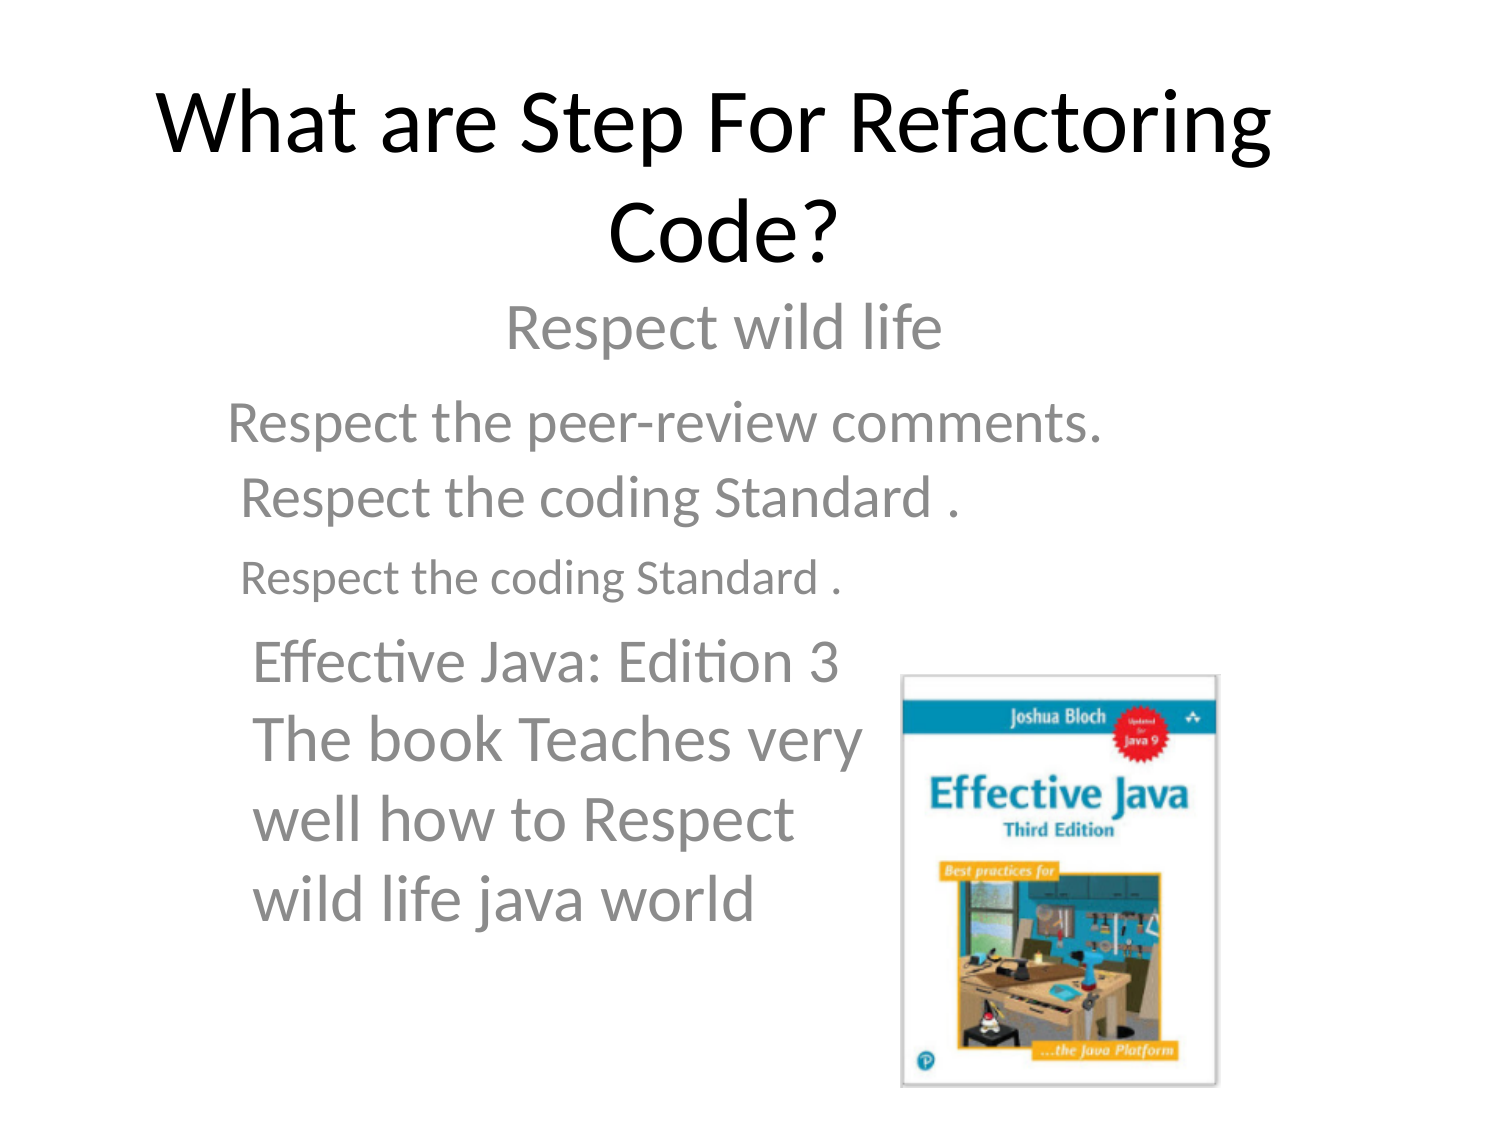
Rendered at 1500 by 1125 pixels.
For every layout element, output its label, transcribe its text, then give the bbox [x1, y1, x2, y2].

text_box Respect the peer-review comments. [212, 374, 1363, 463]
text_box Effective Java: Edition 3 [237, 612, 1025, 703]
text_box Respect the coding Standard . [225, 449, 1375, 537]
title What are Step For Refactoring Code? [87, 50, 1363, 292]
text_box The book Teaches very well how to Respect wild life java world [237, 687, 888, 943]
subtitle Respect wild life [200, 275, 1250, 388]
text_box Respect the coding Standard . [225, 537, 1375, 613]
picture [899, 674, 1221, 1088]
